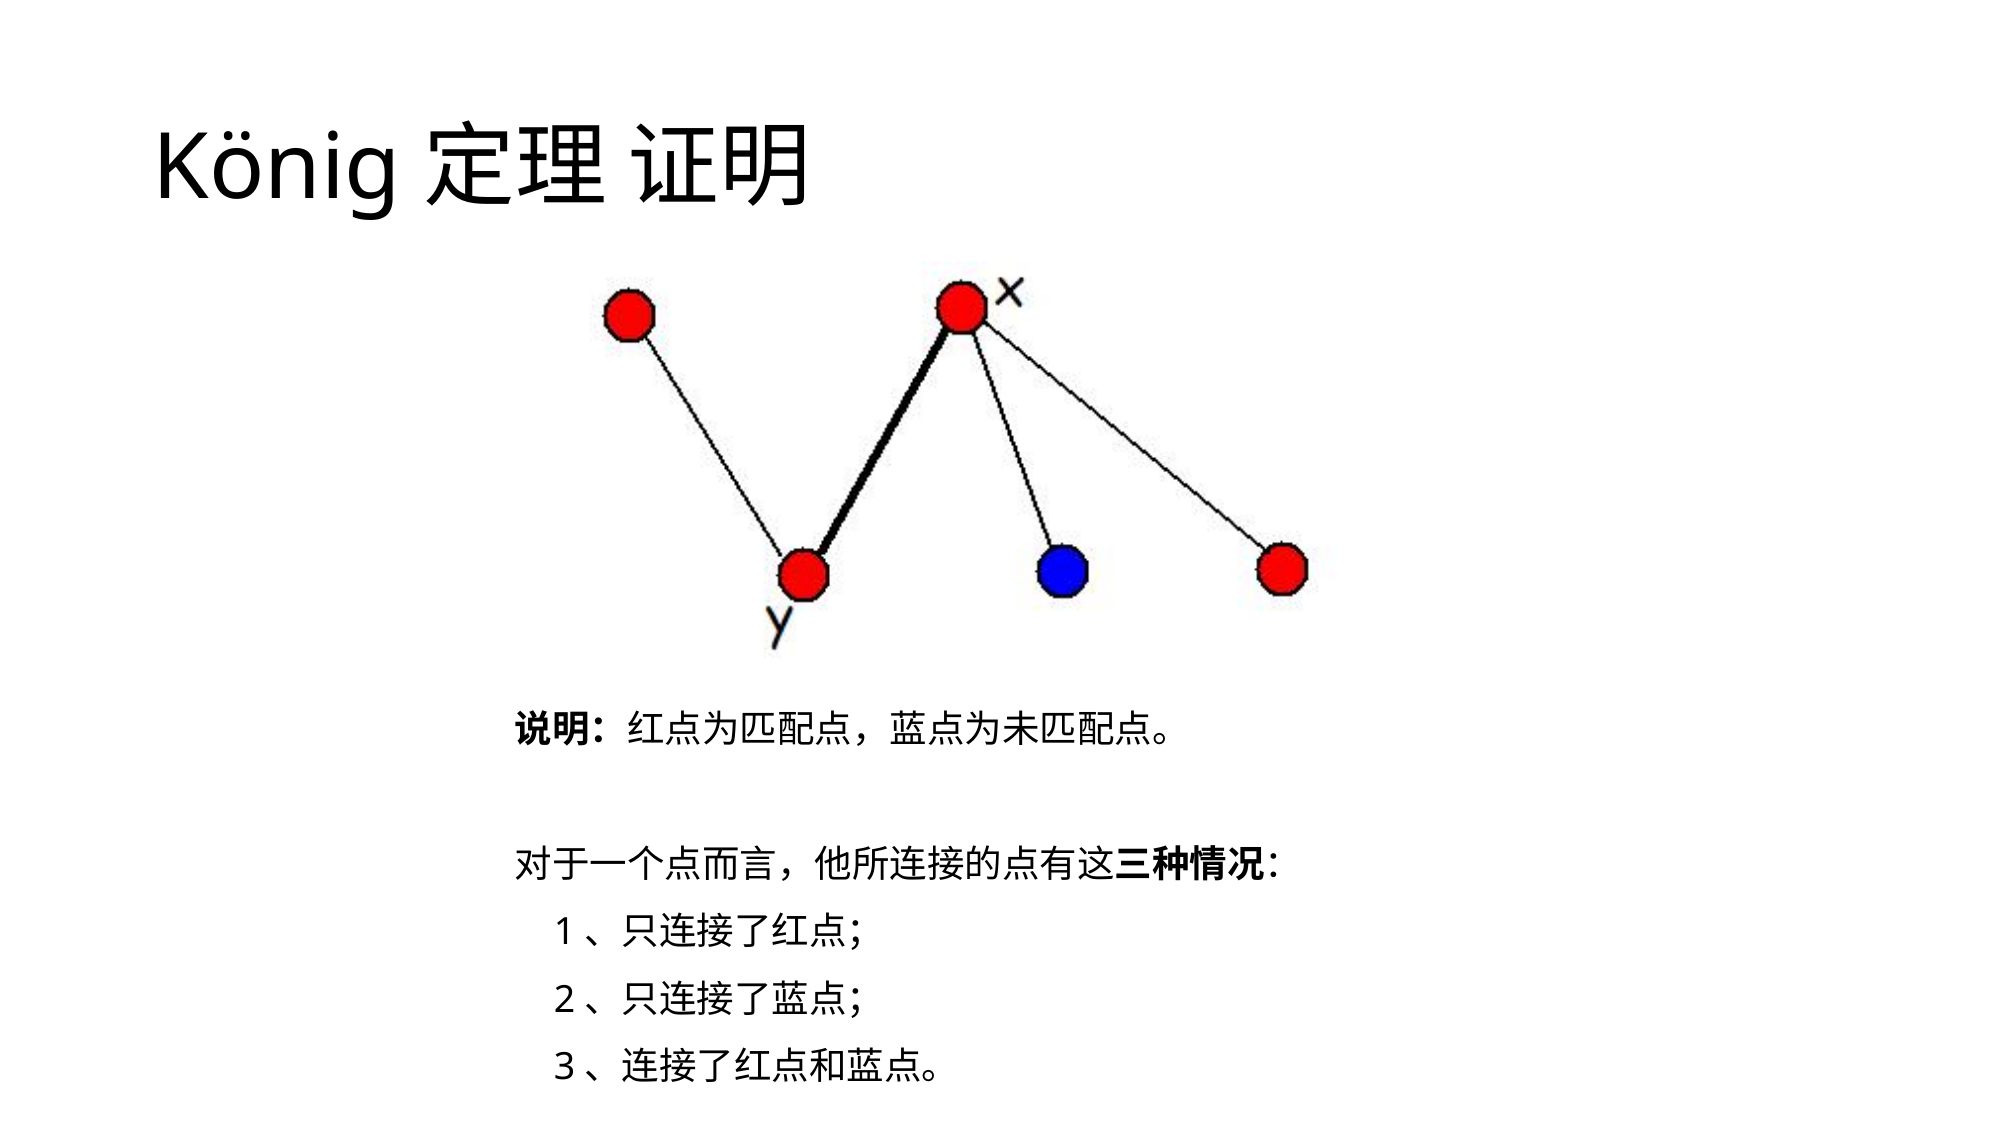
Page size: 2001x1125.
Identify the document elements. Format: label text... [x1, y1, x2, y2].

title König定理 证明 [137, 59, 1863, 278]
picture [549, 260, 1374, 662]
text_box 说明：红点为匹配点，蓝点为未匹配点。 对于一个点而言，他所连接的点有这三种情况： 1、只连接了红点； 2、只连接了蓝点； 3、连接了红点和蓝点。 [500, 674, 1500, 1095]
